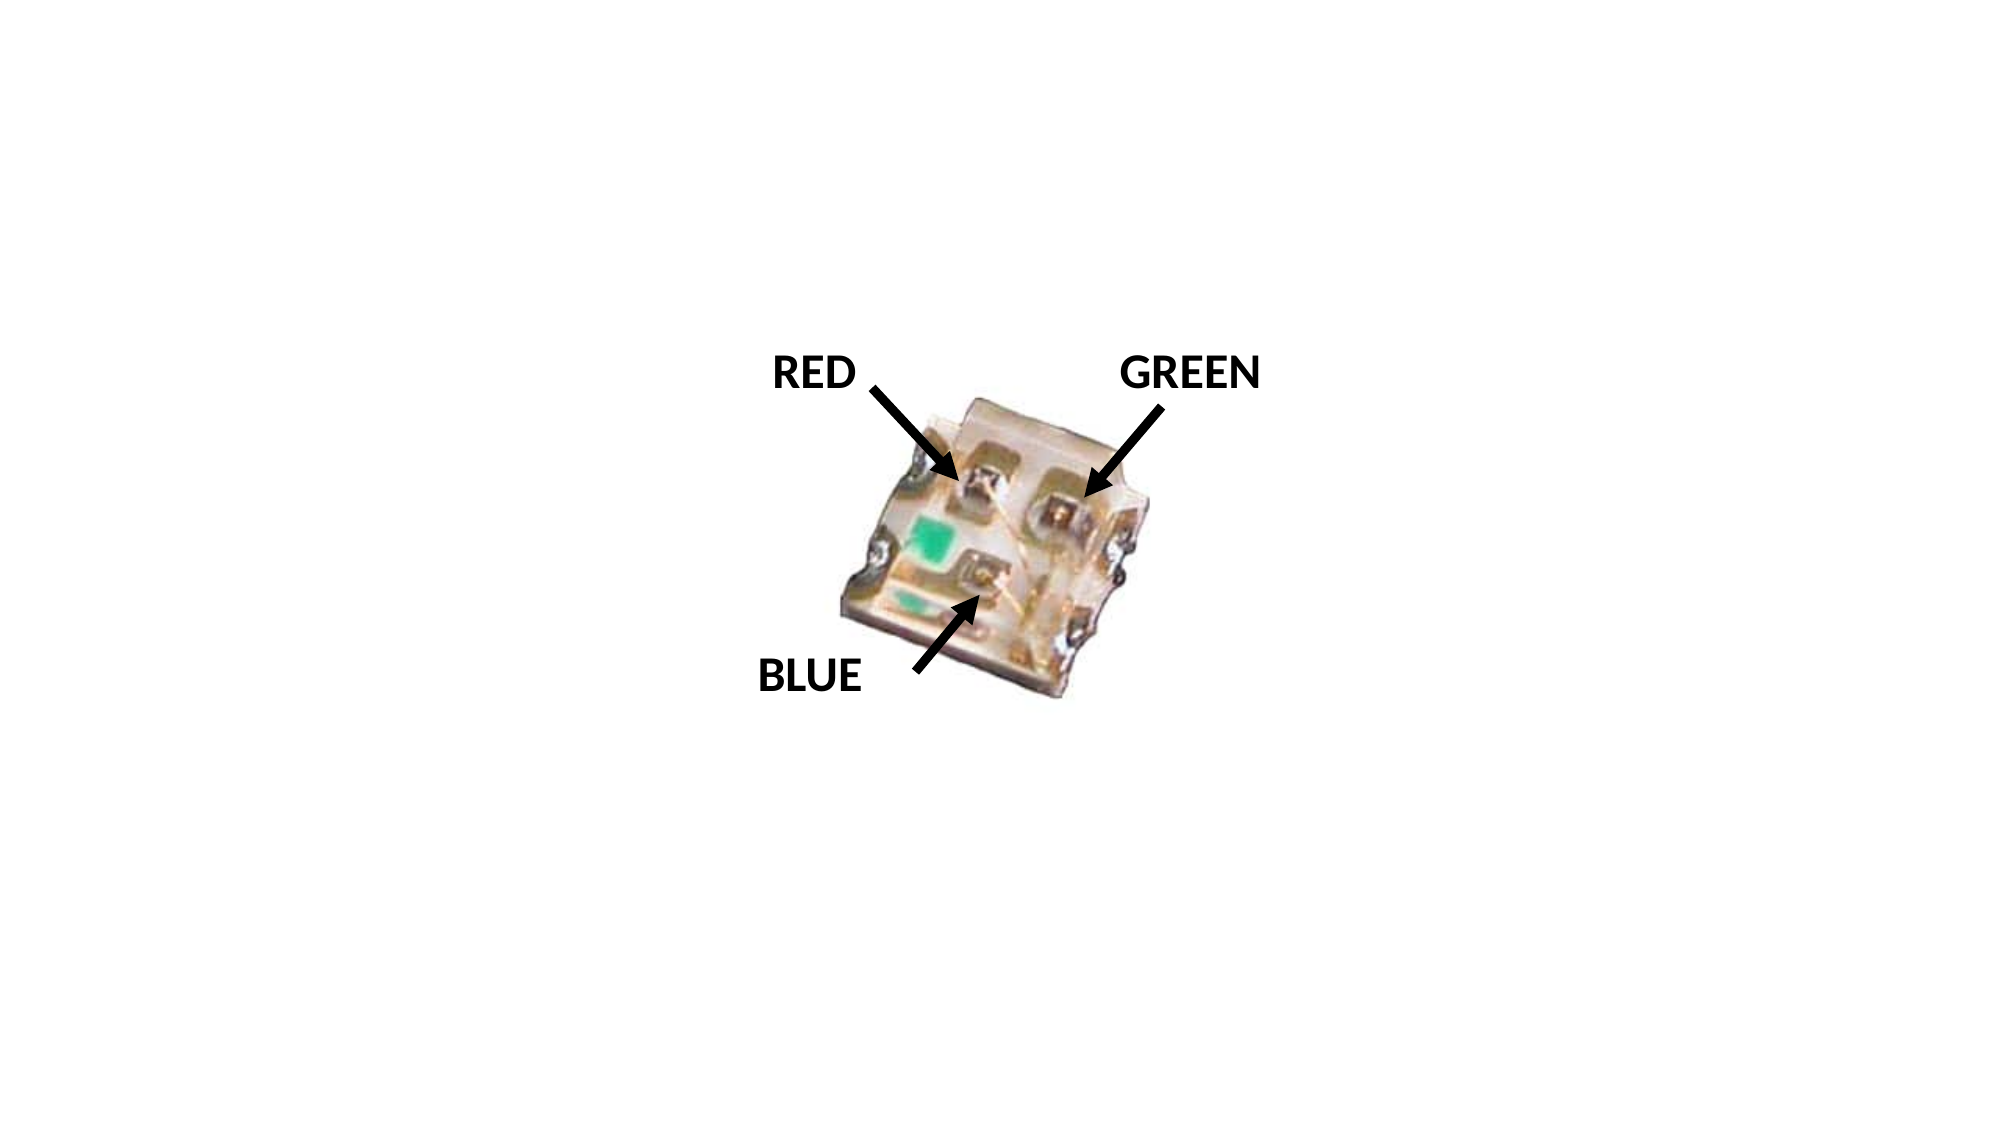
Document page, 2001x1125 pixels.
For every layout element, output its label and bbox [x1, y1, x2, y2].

text_box [915, 594, 980, 672]
picture [499, 62, 1500, 1063]
text_box [872, 387, 959, 482]
text_box [1084, 406, 1162, 498]
